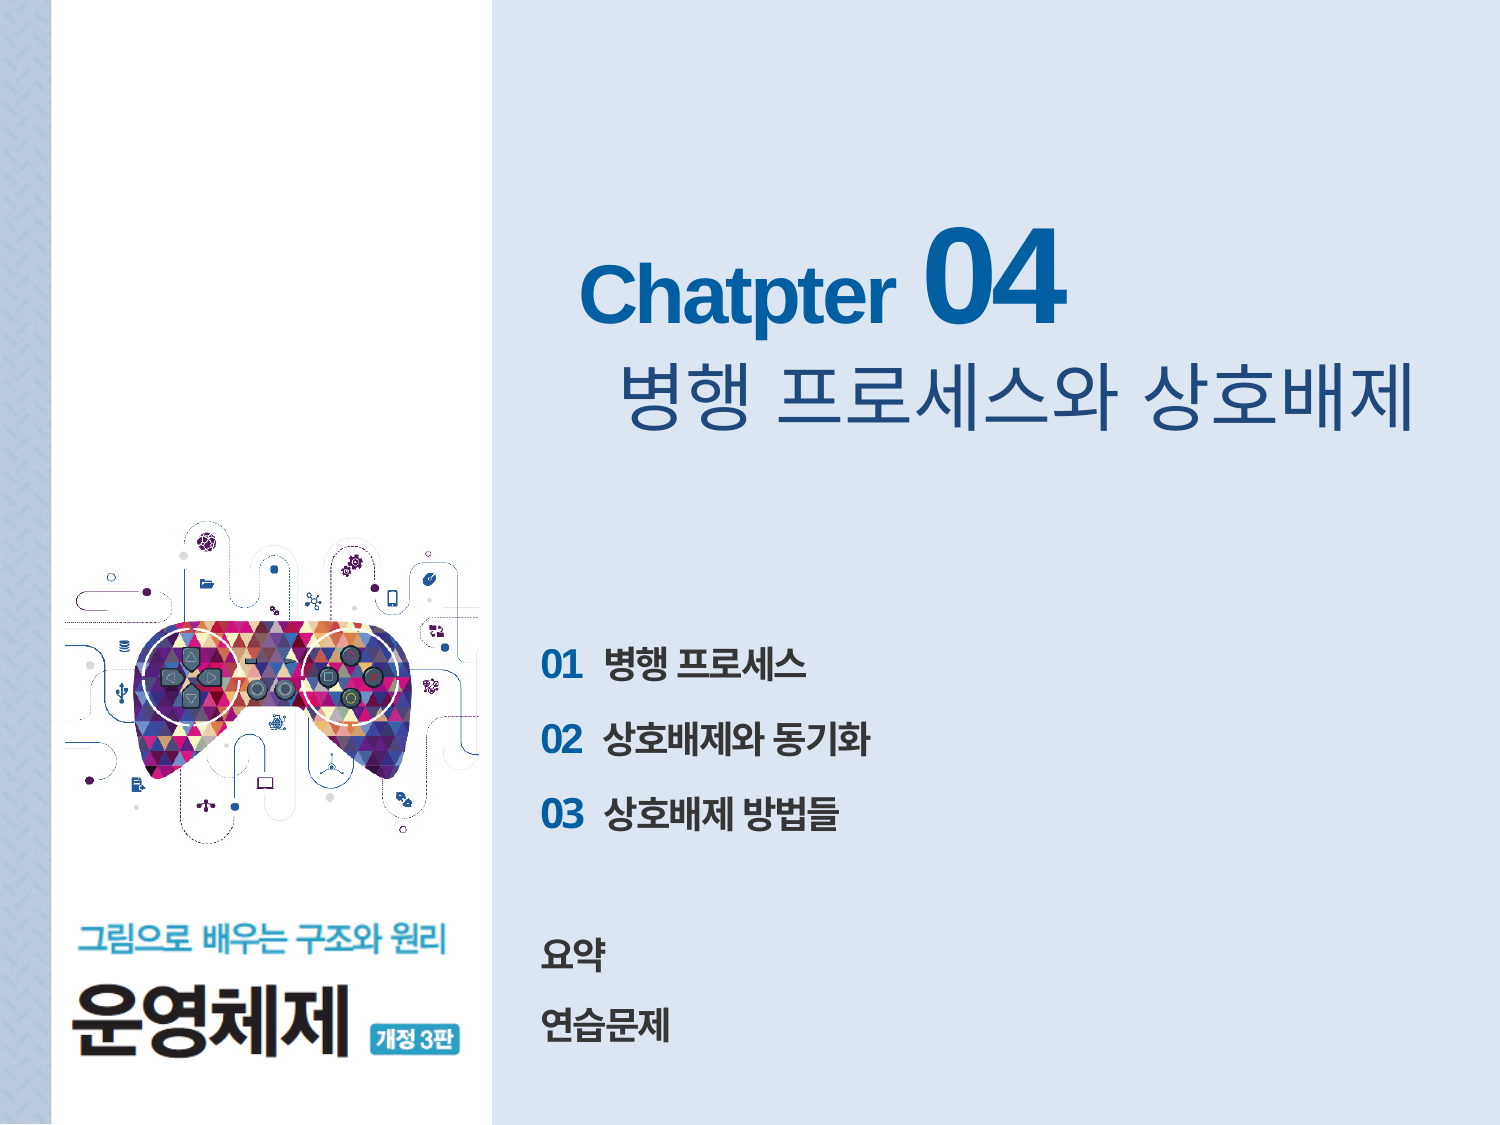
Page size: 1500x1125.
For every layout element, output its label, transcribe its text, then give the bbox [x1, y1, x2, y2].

picture [65, 514, 479, 844]
picture [65, 900, 457, 964]
text_box 01 병행 프로세스 02 상호배제와 동기화 03 상호배제 방법들 요약 연습문제 [525, 604, 1415, 1055]
text_box Chatpter 04 병행 프로세스와 상호배제 [563, 178, 1434, 449]
picture [65, 975, 468, 1065]
